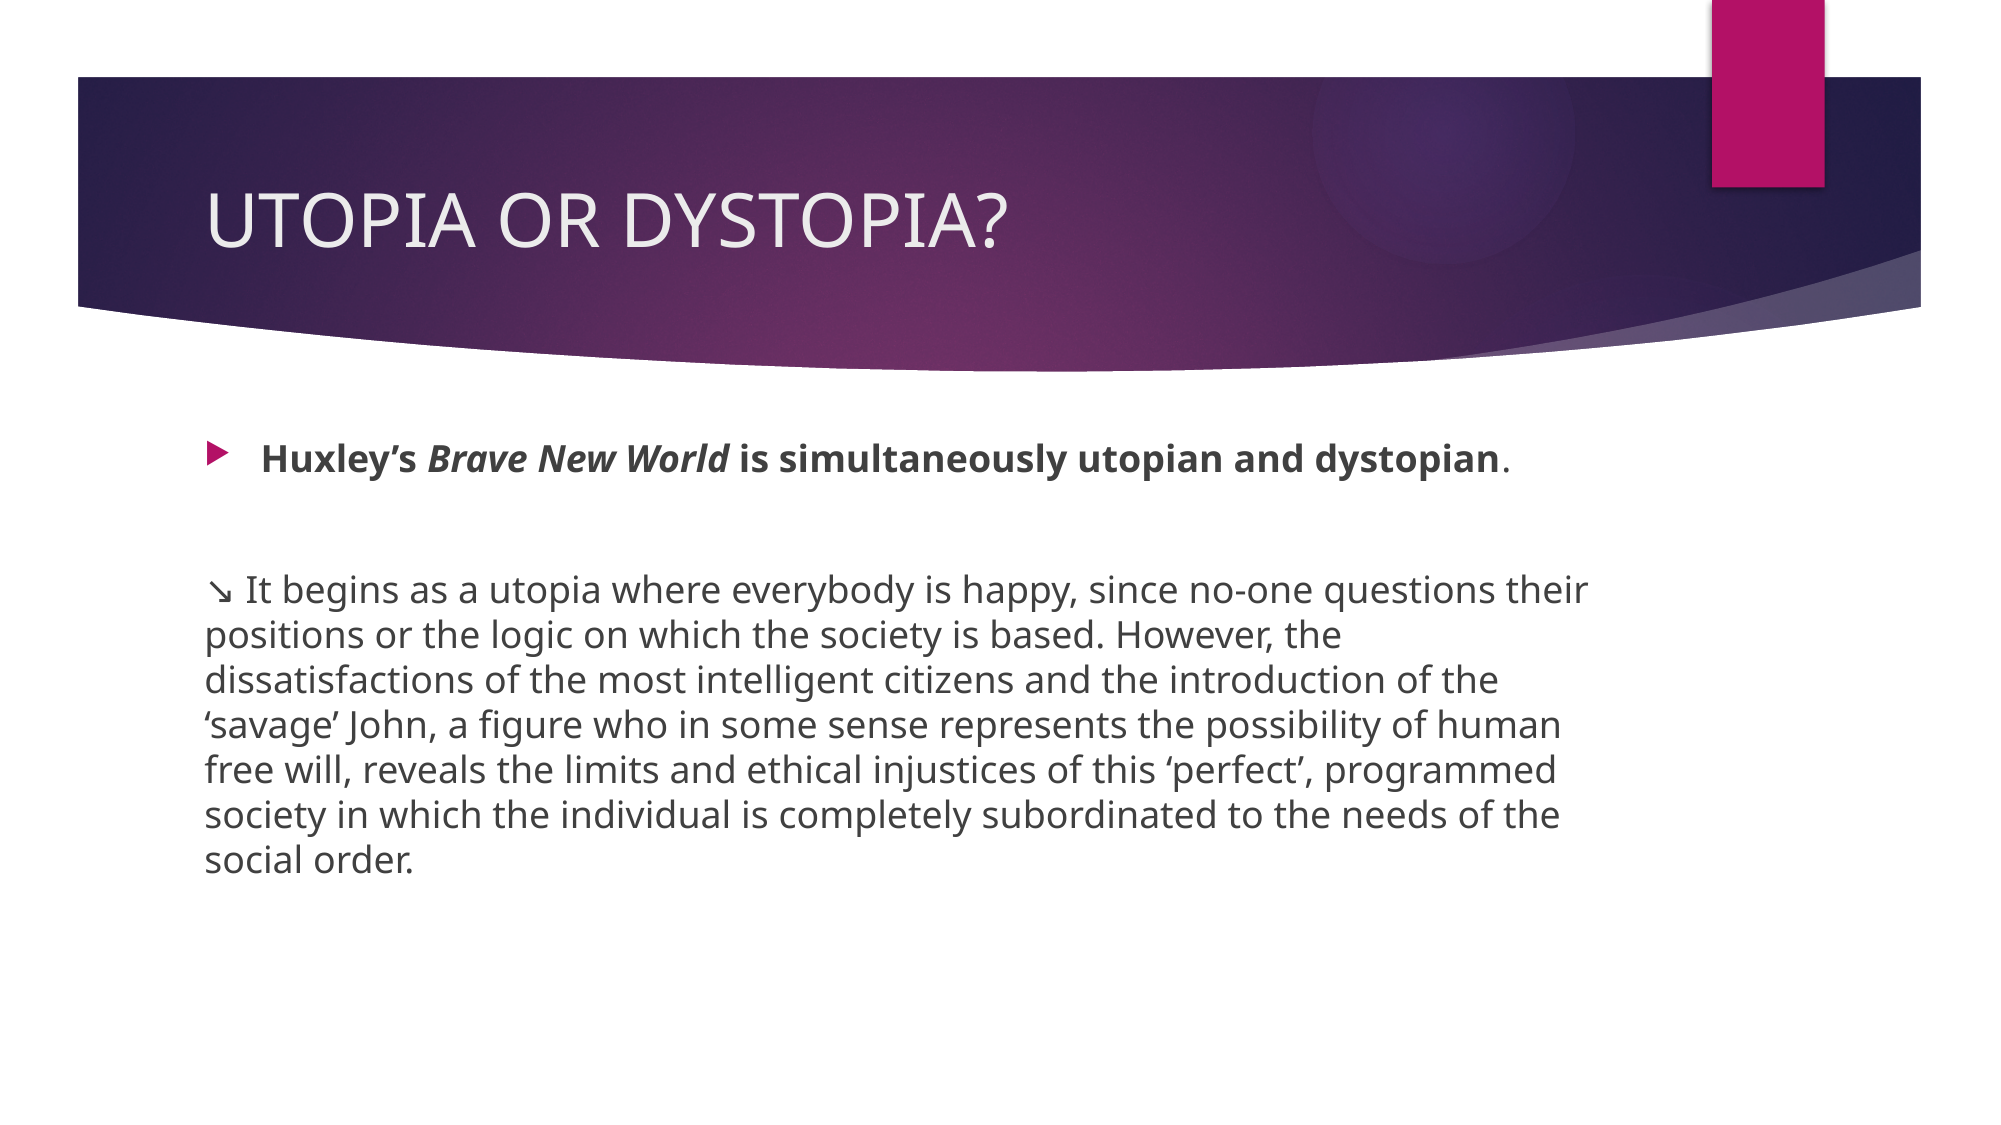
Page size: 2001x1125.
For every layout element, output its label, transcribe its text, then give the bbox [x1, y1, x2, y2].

list Huxley’s Brave New World is simultaneously utopian and dystopian. ↘ It begins as a utopia where everybody is happy, since no-one questions their positions or the logic on which the society is based. However, the dissatisfactions of the most intelligent citizens and the introduction of the ‘savage’ John, a figure who in some sense represents the possibility of human free will, reveals the limits and ethical injustices of this ‘perfect’, programmed society in which the individual is completely subordinated to the needs of the social order. [189, 427, 1638, 988]
title UTOPIA OR DYSTOPIA? [189, 159, 1627, 276]
